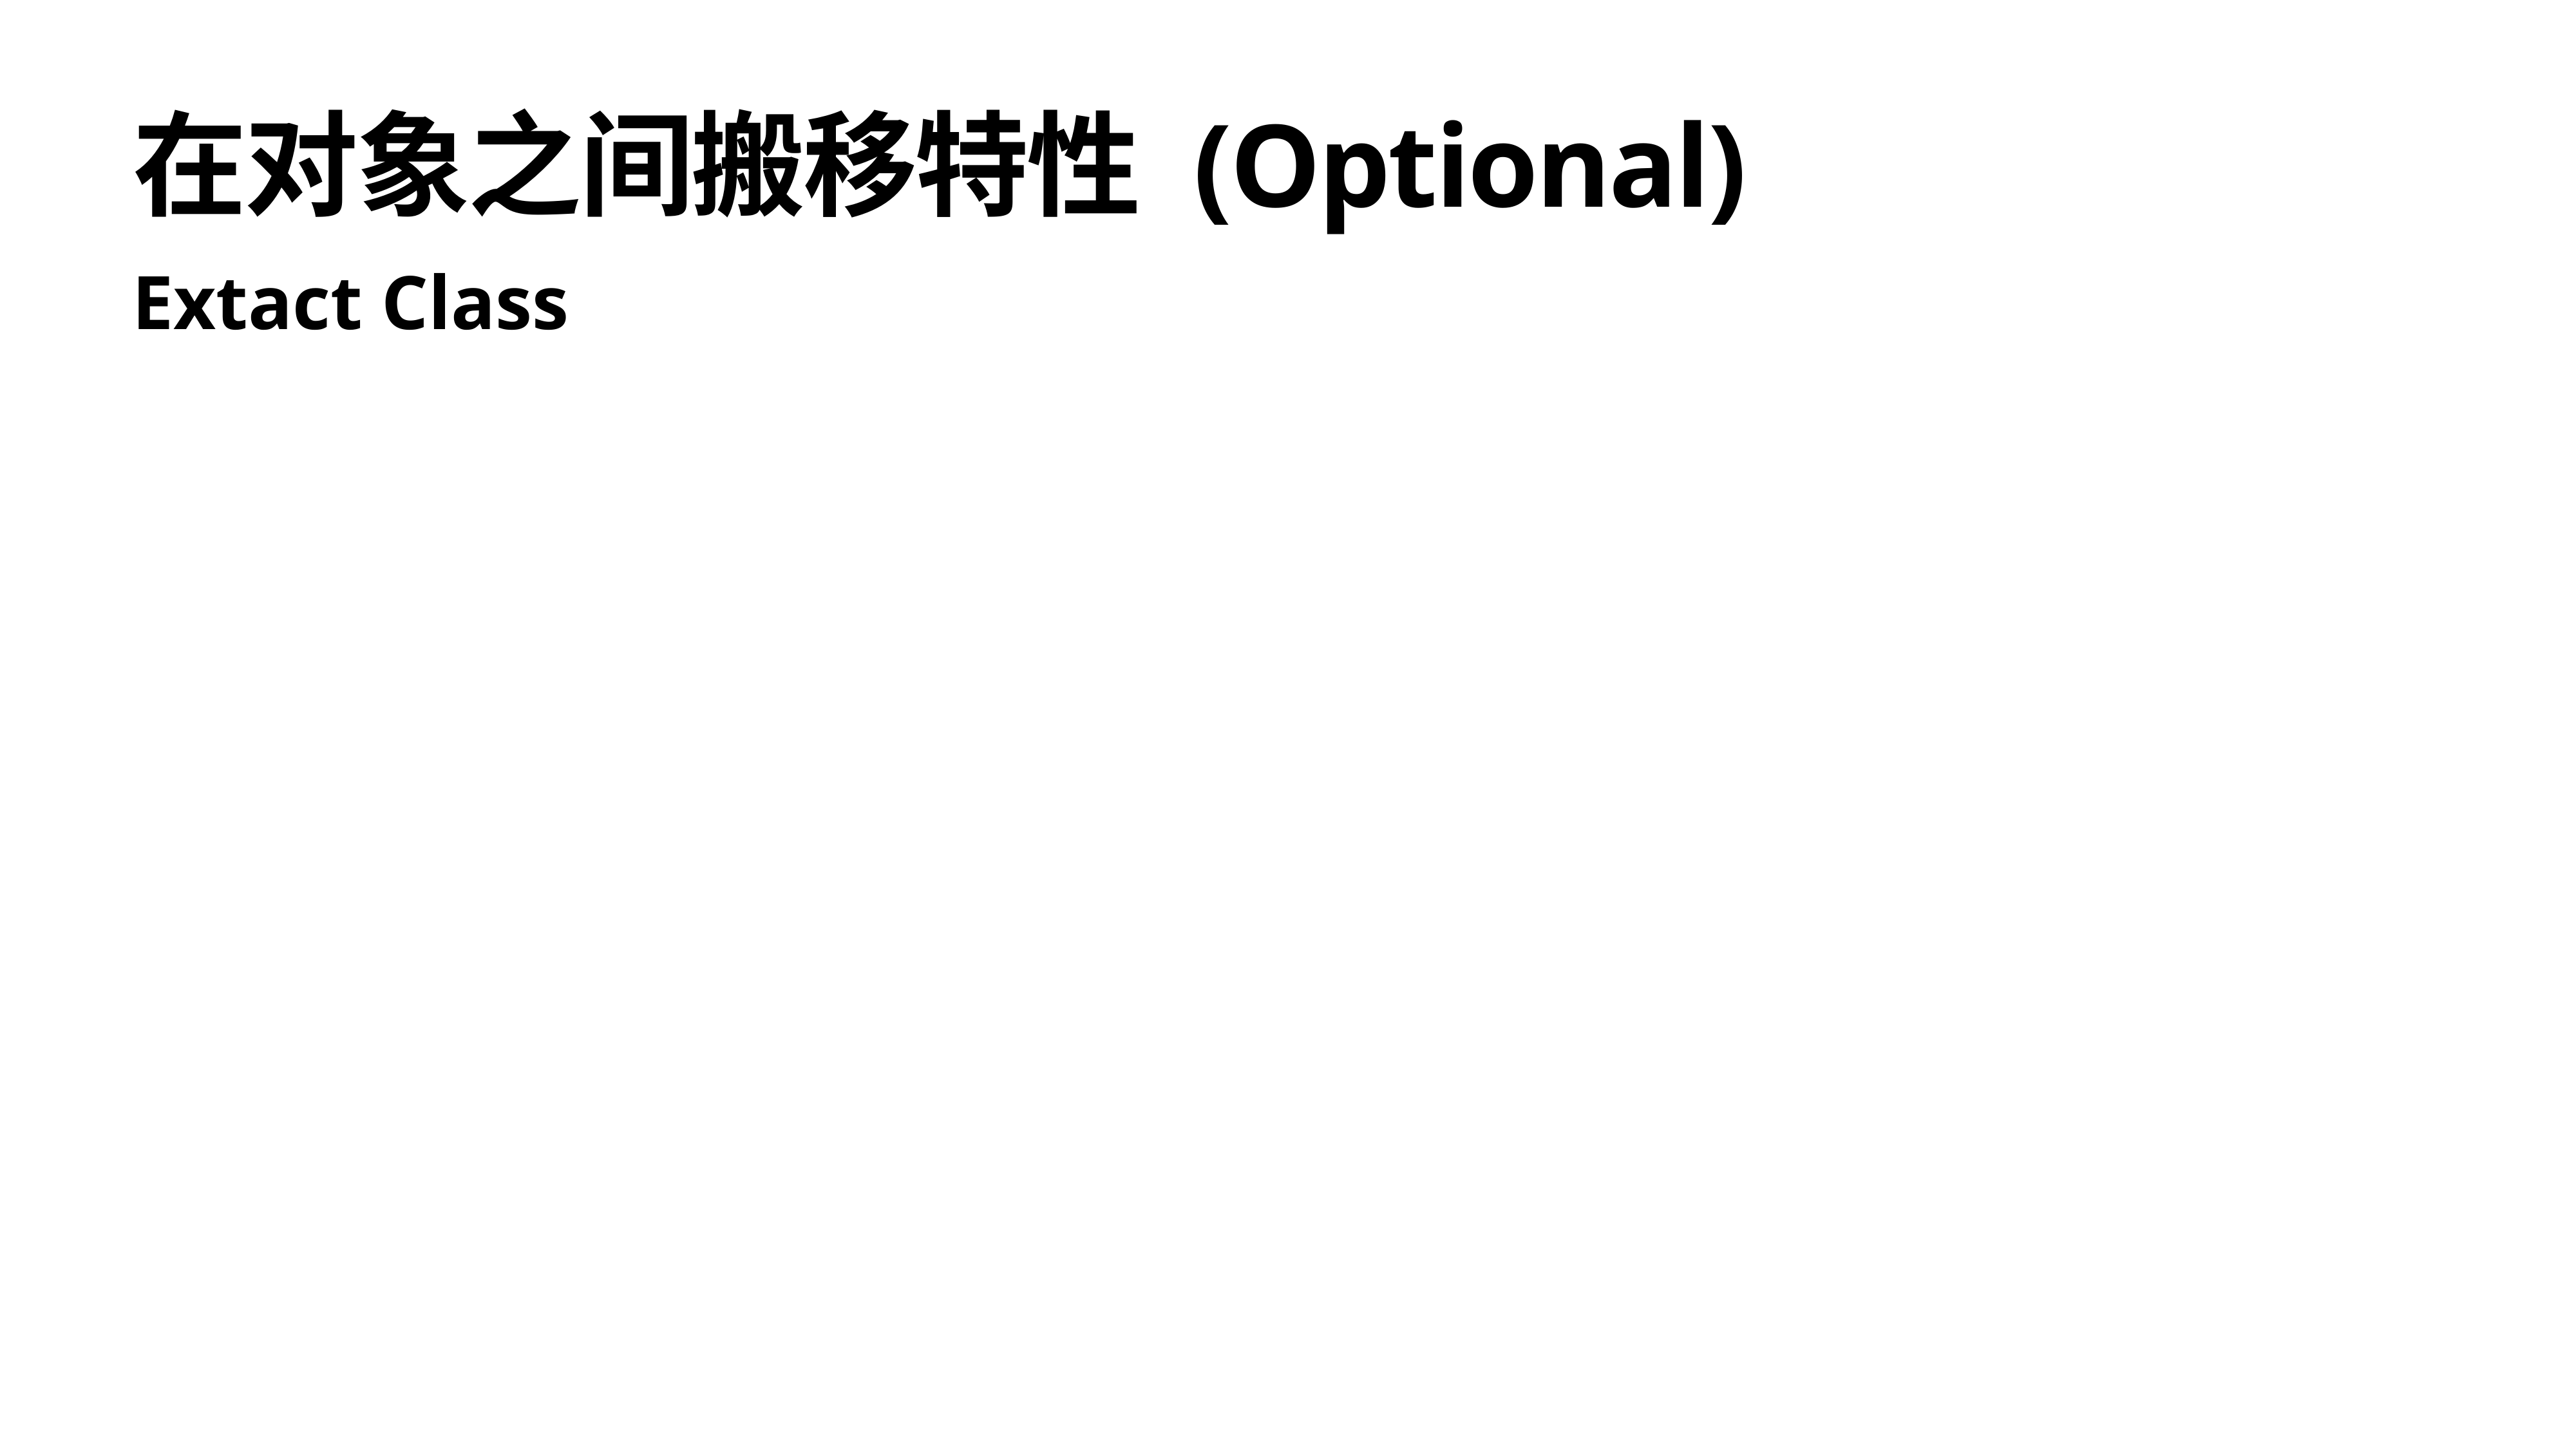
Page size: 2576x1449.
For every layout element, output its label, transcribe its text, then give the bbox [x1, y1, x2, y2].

title 在对象之间搬移特性 (Optional) [127, 113, 2449, 250]
list Extact Class [127, 250, 2449, 350]
